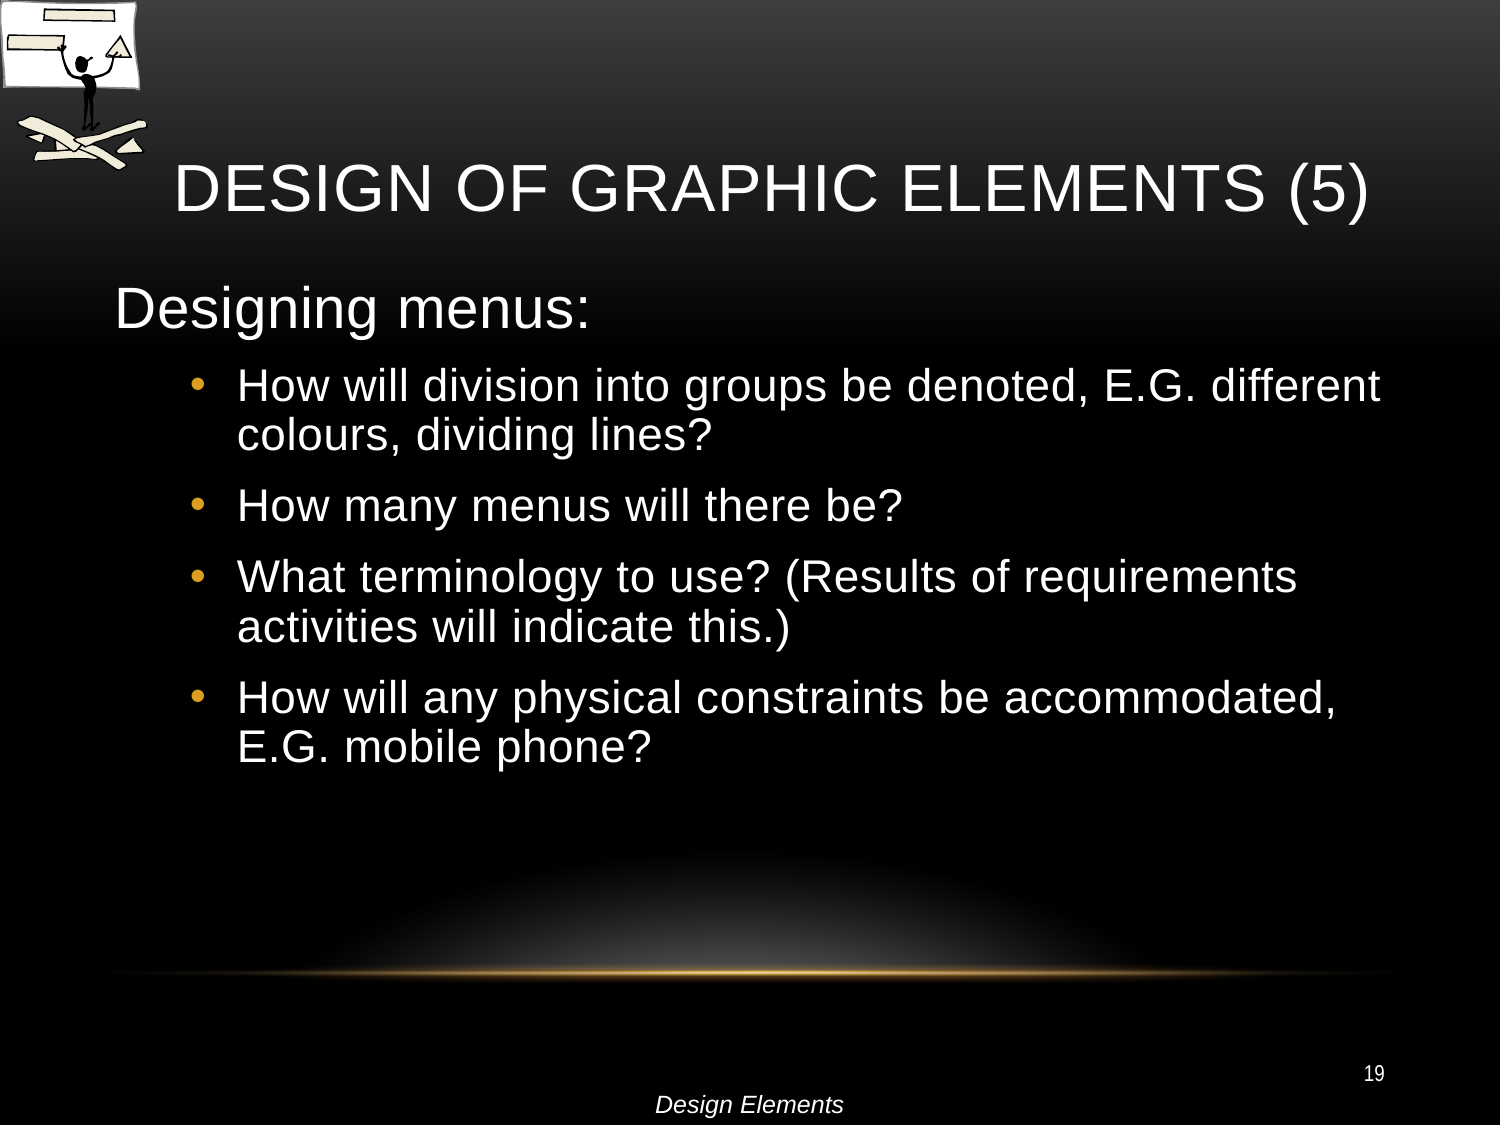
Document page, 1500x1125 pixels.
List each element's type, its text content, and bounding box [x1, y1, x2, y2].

list Designing menus: How will division into groups be denoted, E.G. different colours, dividing lines? How many menus will there be? What terminology to use? (Results of requirements activities will indicate this.) How will any physical constraints be accommodated, E.G. mobile phone? [99, 262, 1400, 938]
title Design of Graphic Elements (5) [99, 45, 1447, 233]
text_box Design Elements [0, 1081, 1500, 1125]
slide_number 19 [1237, 1042, 1400, 1081]
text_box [0, 0, 148, 172]
picture [0, 0, 1500, 1081]
